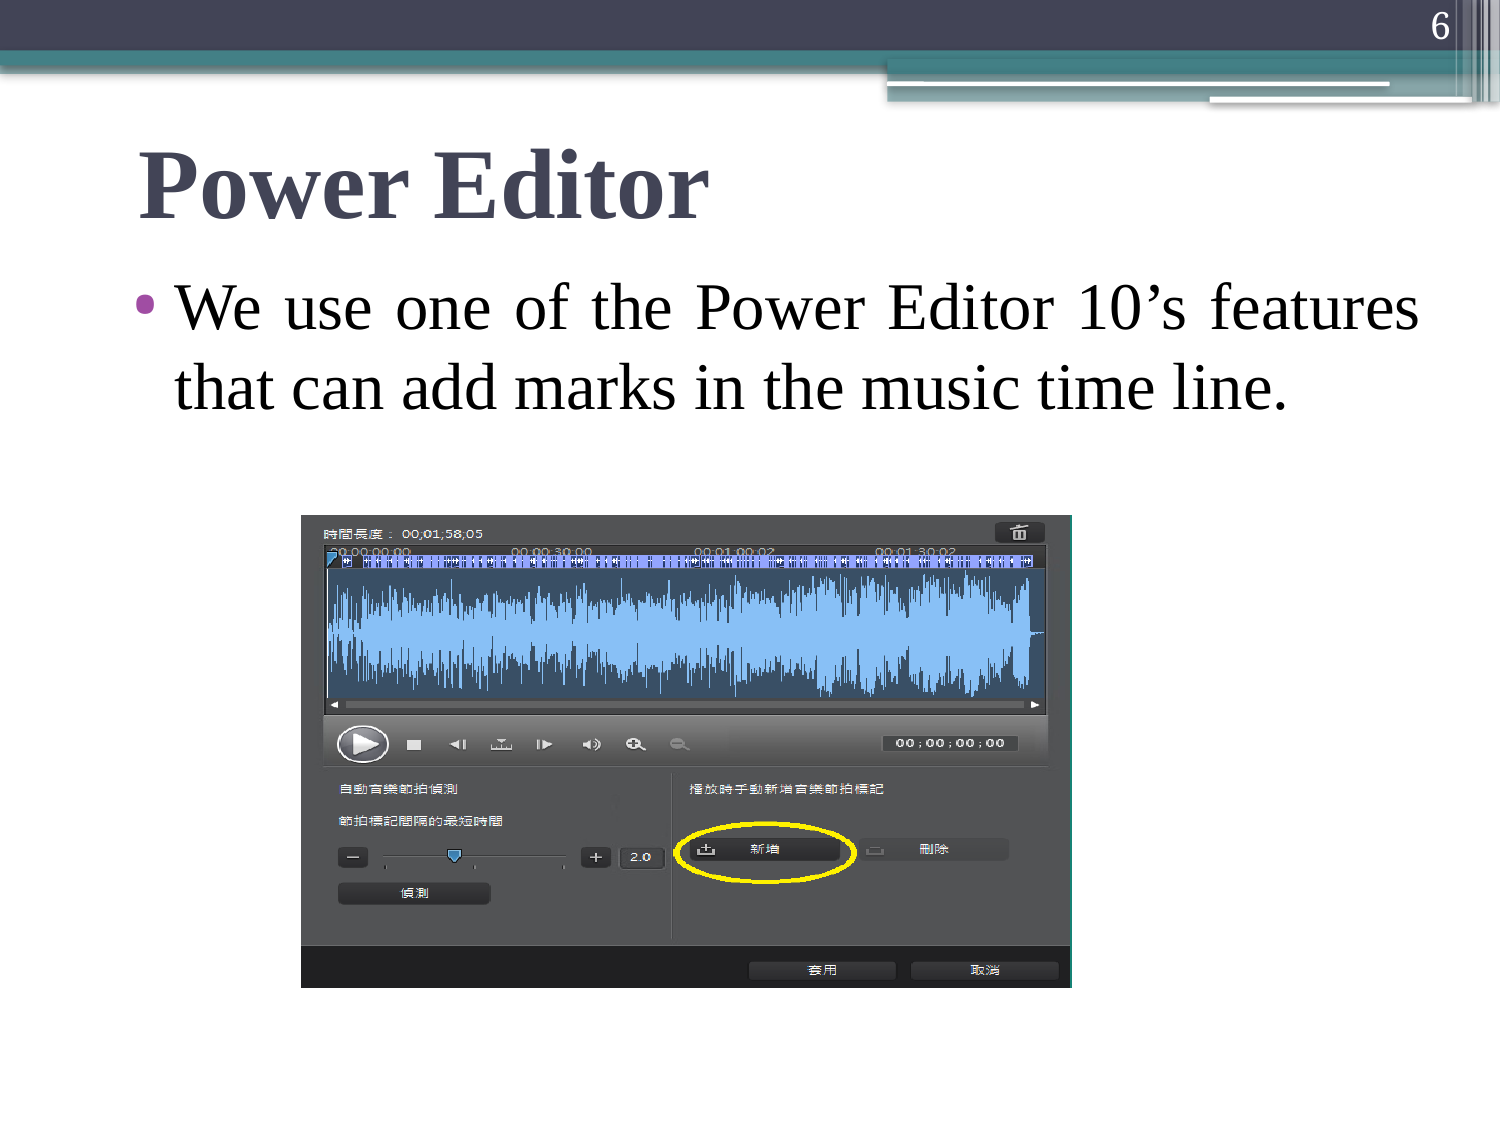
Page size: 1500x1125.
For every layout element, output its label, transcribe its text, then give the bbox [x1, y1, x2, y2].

slide_number 6 [1341, 0, 1466, 61]
list We use one of the Power Editor 10’s features that can add marks in the music time line. [100, 255, 1438, 993]
title Power Editor [123, 78, 1462, 279]
picture [300, 514, 1072, 988]
